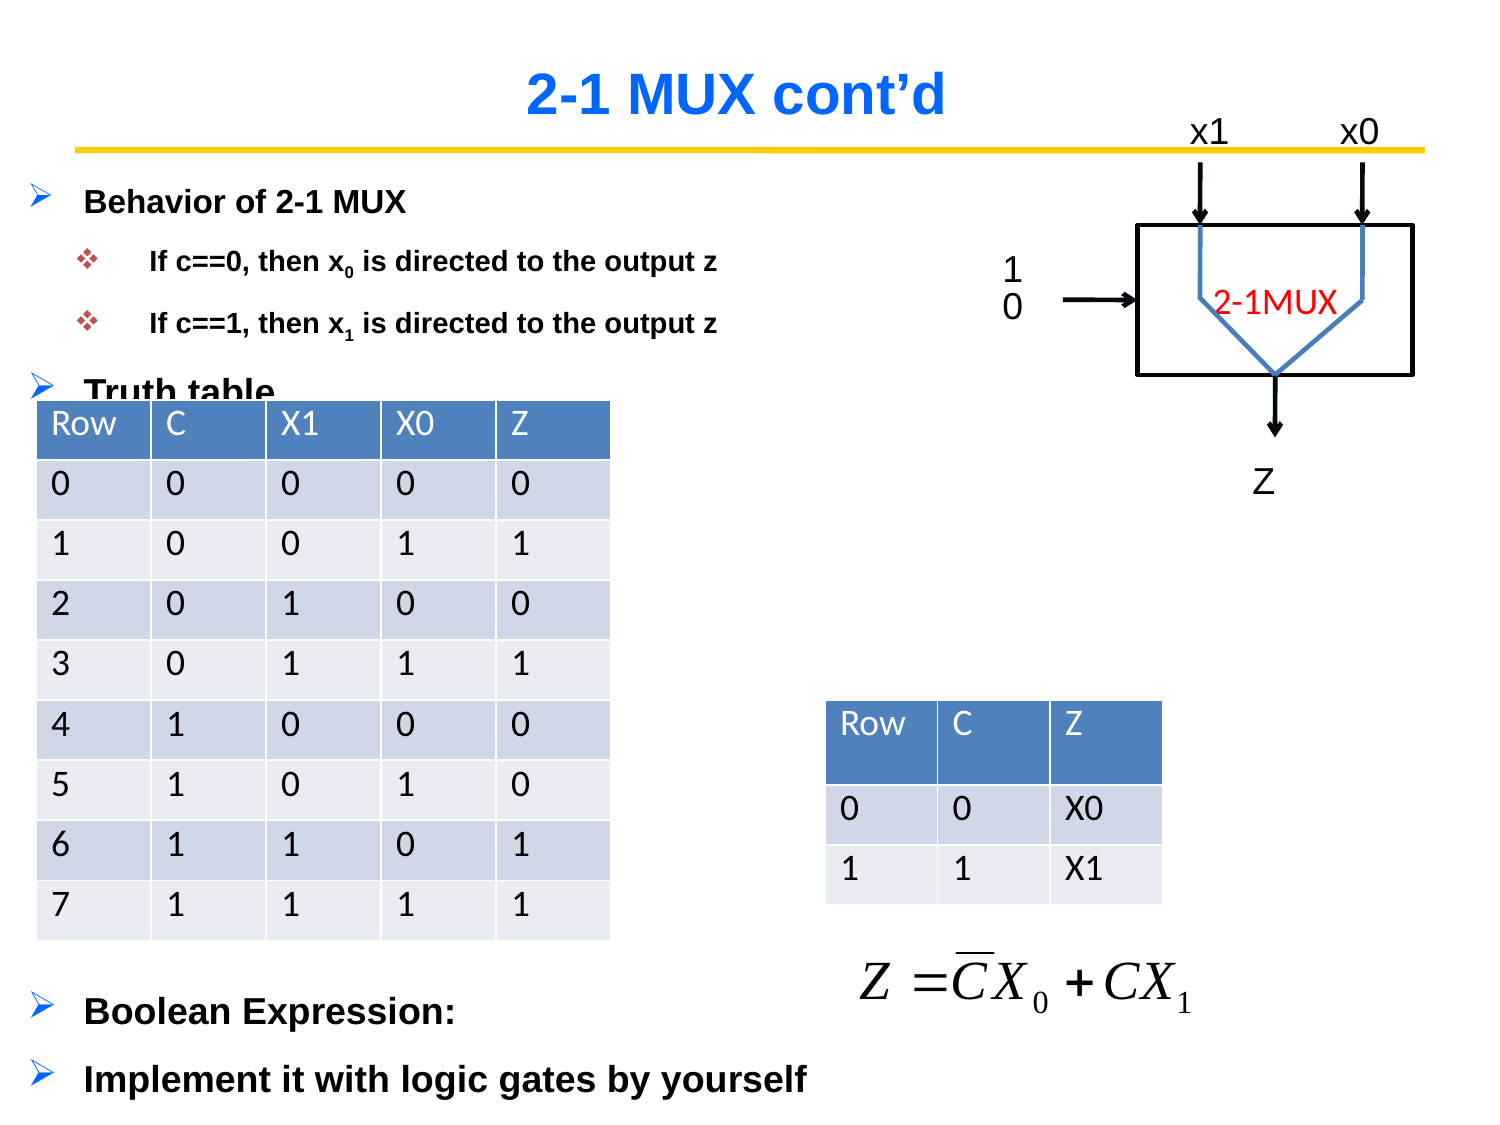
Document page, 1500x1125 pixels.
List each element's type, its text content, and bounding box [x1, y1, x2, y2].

table_header Row [37, 401, 150, 459]
table_cell 5 [37, 761, 150, 819]
table_cell 1 [152, 881, 265, 940]
table_cell 1 [938, 846, 1049, 904]
table_cell 1 [267, 881, 380, 940]
table_cell 1 [267, 581, 380, 639]
table_cell 6 [37, 821, 150, 880]
text_box Z [1237, 449, 1308, 510]
table_cell 1 [382, 881, 495, 940]
table_cell 1 [152, 701, 265, 759]
text_box x0 [1324, 99, 1396, 160]
table_cell 0 [497, 701, 610, 759]
table_cell 0 [497, 581, 610, 639]
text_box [849, 939, 1201, 1028]
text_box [1276, 224, 1363, 376]
table_cell 0 [267, 521, 380, 579]
table_cell 0 [267, 761, 380, 819]
table_cell 0 [152, 461, 265, 519]
table_cell 1 [37, 521, 150, 579]
table_cell 0 [152, 641, 265, 699]
table_header Z [497, 401, 610, 459]
title 2-1 MUX cont’d [24, 45, 1450, 138]
table_header C [938, 701, 1049, 784]
table_cell 3 [37, 641, 150, 699]
table_cell 1 [267, 821, 380, 880]
text_box x1 [1174, 99, 1246, 160]
text_box 2-1MUX [1135, 223, 1198, 377]
list Behavior of 2-1 MUX If c==0, then x0 is directed to the output z If c==1, then x1 is directed to the output z Truth table Boolean Expression: Implement it with logic gates by yourself [10, 160, 940, 1052]
table_cell X0 [1051, 786, 1162, 844]
table_cell 4 [37, 701, 150, 759]
table_cell 0 [37, 461, 150, 519]
table_cell 1 [497, 521, 610, 579]
text_box 2-1MUX [1363, 223, 1415, 377]
text_box 0 [987, 298, 1058, 335]
table_cell 0 [382, 701, 495, 759]
table_cell 0 [267, 461, 380, 519]
table_cell 1 [267, 641, 380, 699]
table_cell 0 [267, 701, 380, 759]
table_cell 1 [152, 821, 265, 880]
table_cell 0 [497, 461, 610, 519]
table_cell 0 [497, 761, 610, 819]
table_cell 0 [382, 581, 495, 639]
table_header Row [826, 701, 937, 784]
table_cell 1 [382, 641, 495, 699]
table_cell 1 [382, 521, 495, 579]
table_cell 0 [382, 461, 495, 519]
table_cell 2 [37, 581, 150, 639]
table_cell 0 [152, 521, 265, 579]
table_cell 1 [826, 846, 937, 904]
table_header C [152, 401, 265, 459]
table_cell 7 [37, 881, 150, 940]
table_cell 0 [152, 581, 265, 639]
table_header Z [1051, 701, 1162, 784]
table_header X1 [267, 401, 380, 459]
text_box 1 [987, 237, 1058, 298]
table_cell 1 [152, 761, 265, 819]
table_header X0 [382, 401, 495, 459]
table_cell 1 [497, 881, 610, 940]
table_cell 0 [382, 821, 495, 880]
table_cell 1 [497, 641, 610, 699]
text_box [1199, 224, 1276, 376]
table_cell 0 [938, 786, 1049, 844]
table_cell 1 [497, 821, 610, 880]
table_cell 0 [826, 786, 937, 844]
table_cell X1 [1051, 846, 1162, 904]
table_cell 1 [382, 761, 495, 819]
